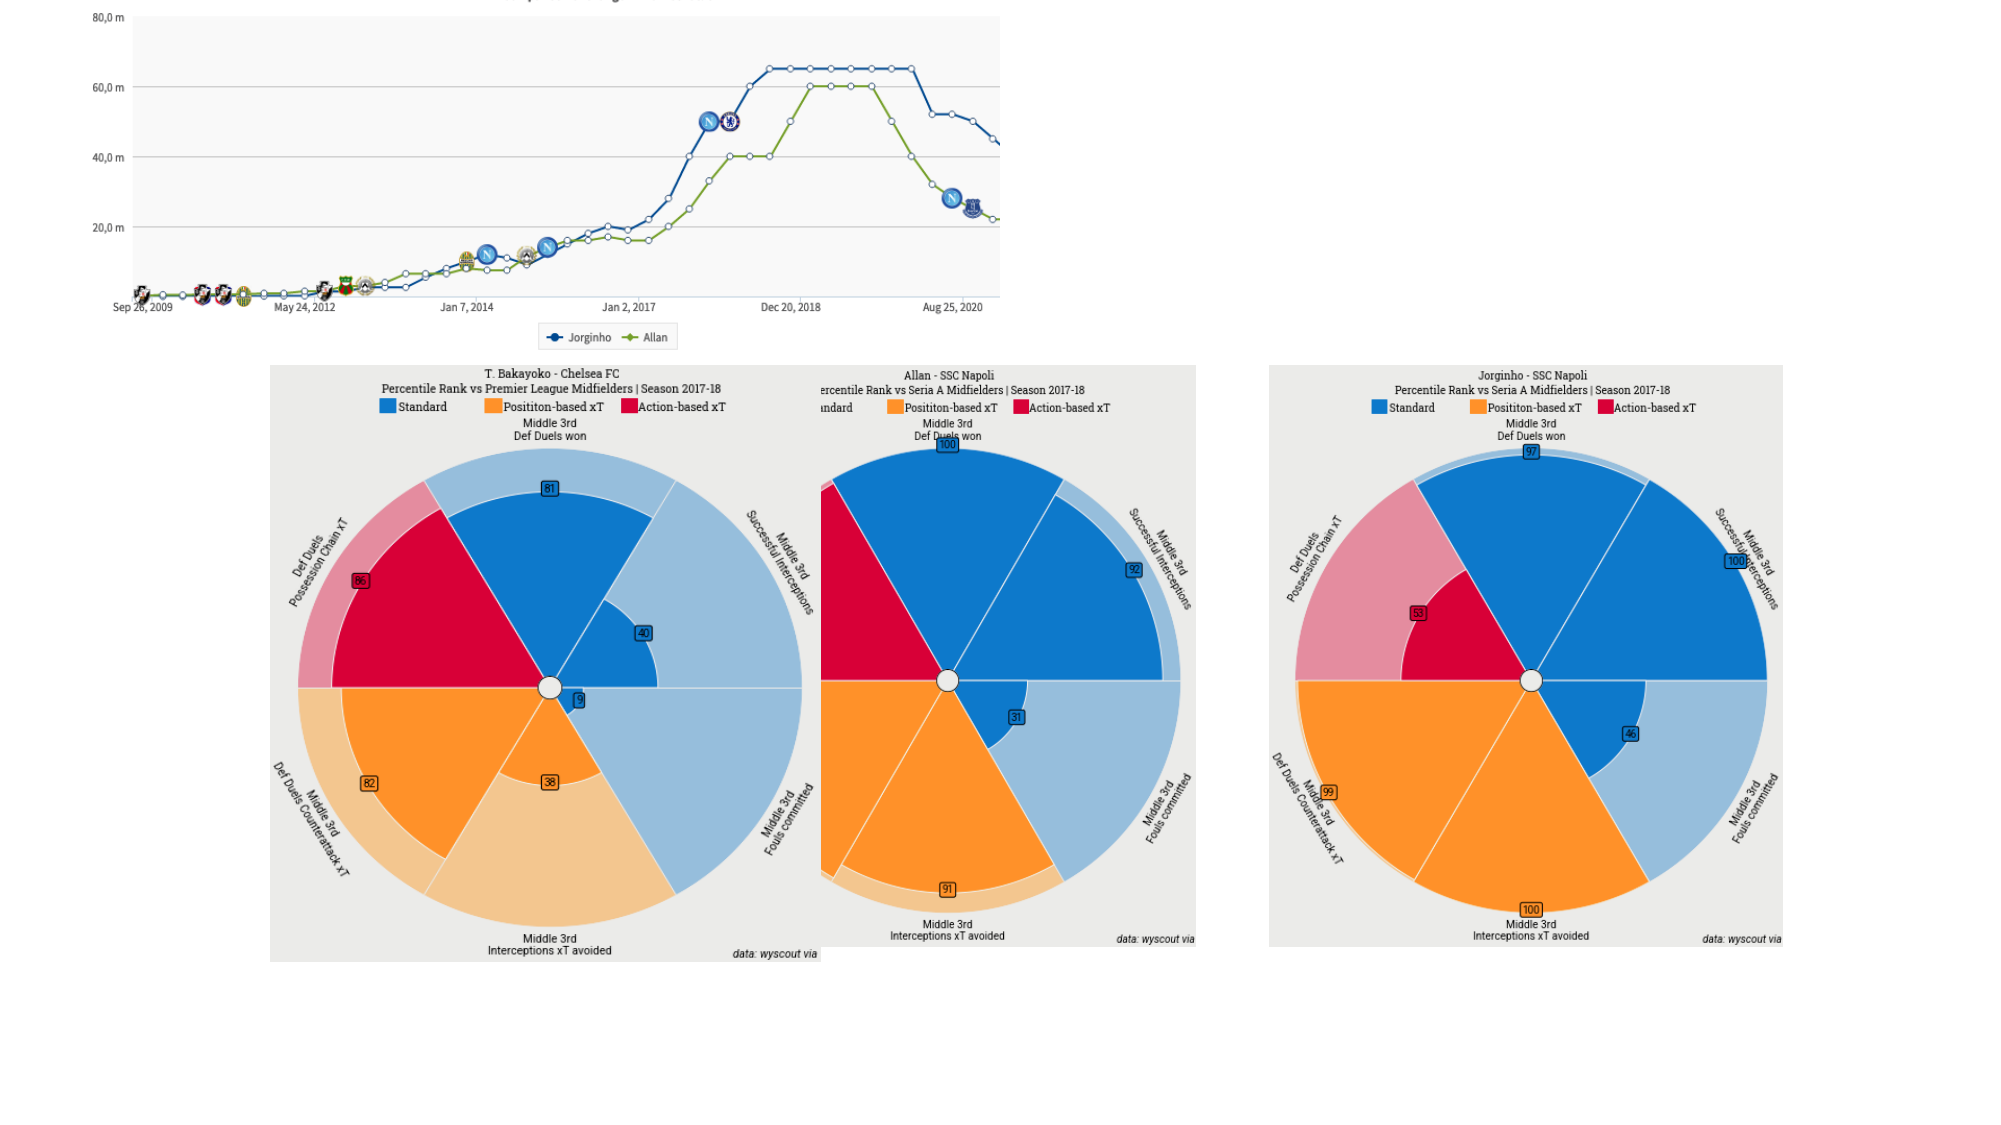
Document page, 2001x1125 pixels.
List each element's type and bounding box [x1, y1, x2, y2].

list [1269, 365, 1783, 947]
picture [270, 365, 1196, 962]
picture [91, 0, 1000, 354]
